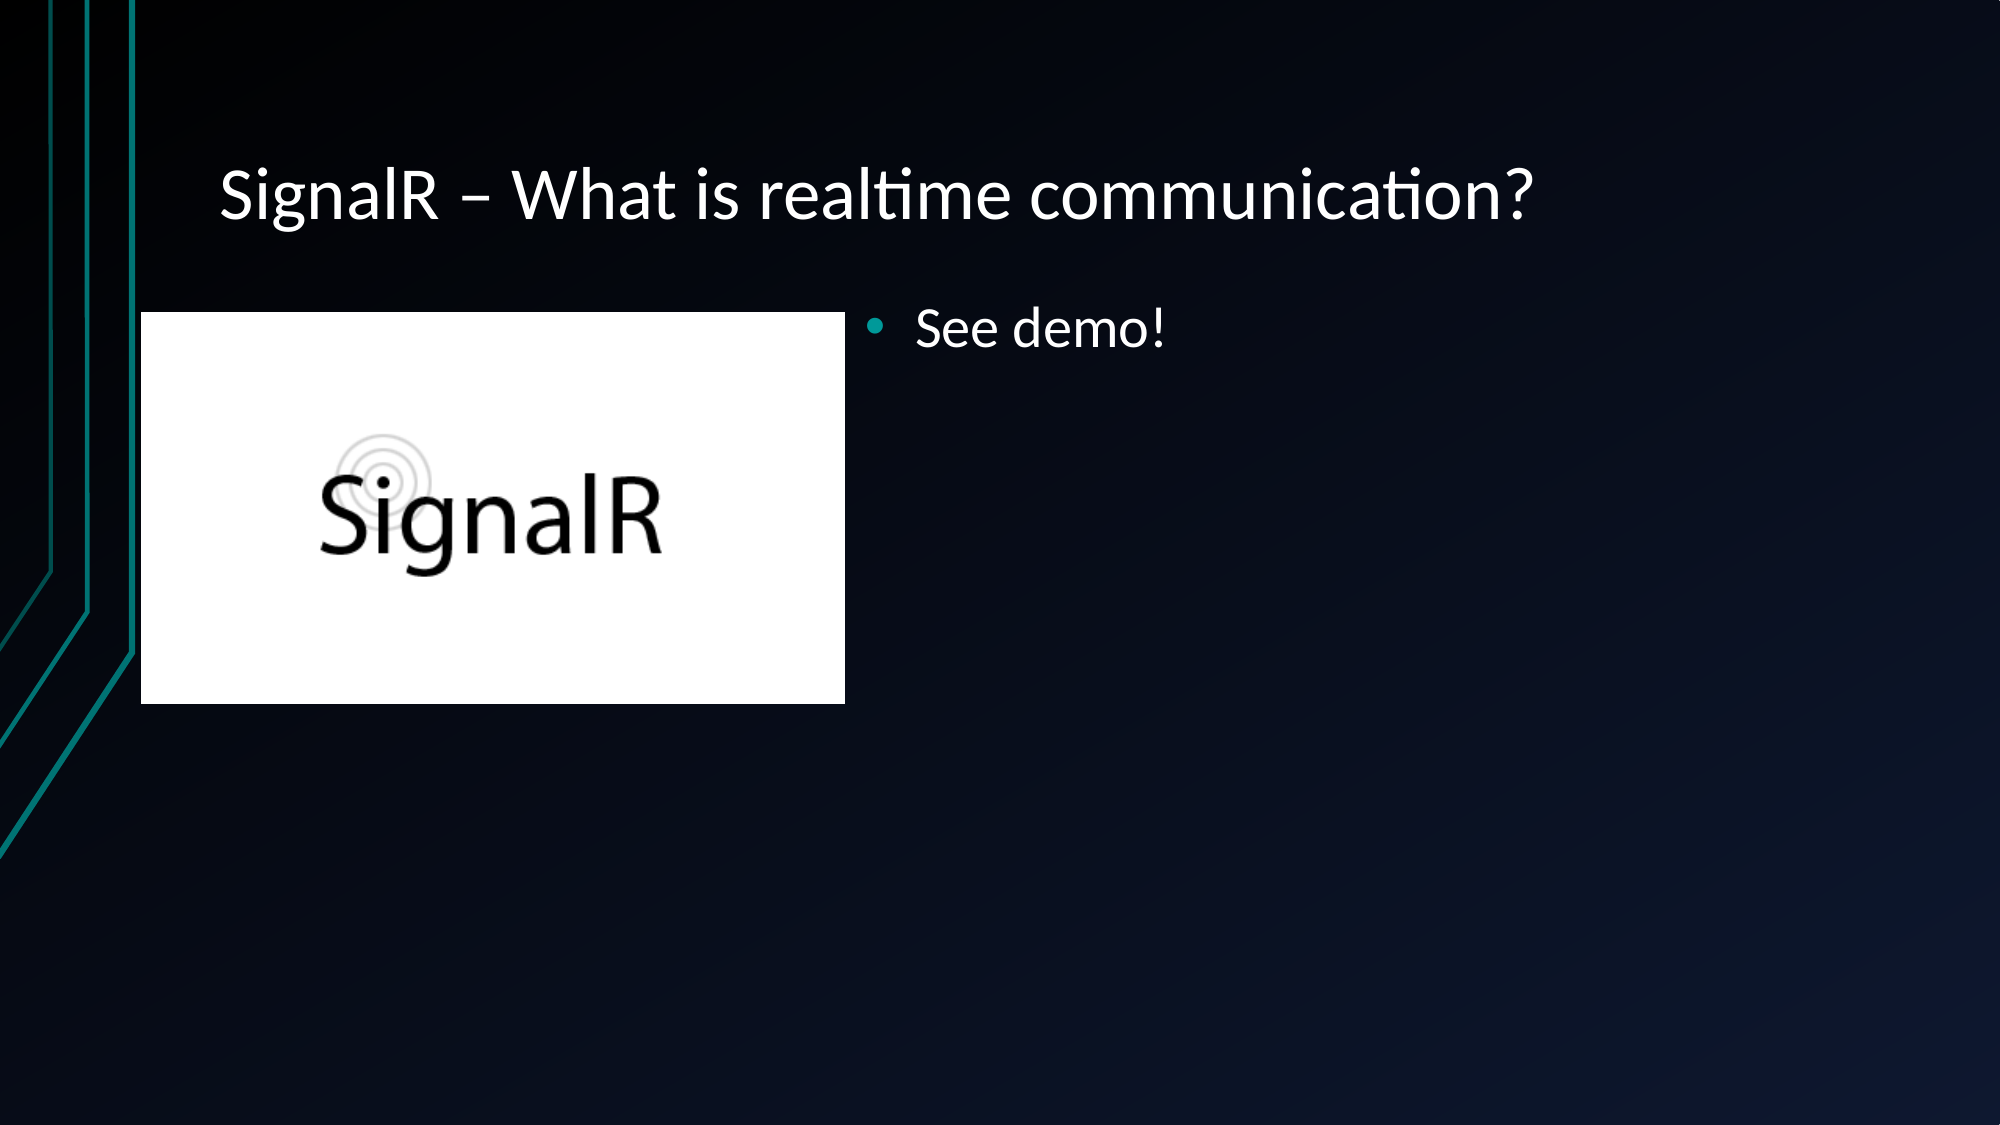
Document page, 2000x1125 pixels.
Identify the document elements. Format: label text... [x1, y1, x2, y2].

list See demo! [845, 287, 1783, 1020]
title SignalR – What is realtime communication? [199, 45, 1900, 246]
picture [141, 312, 846, 704]
